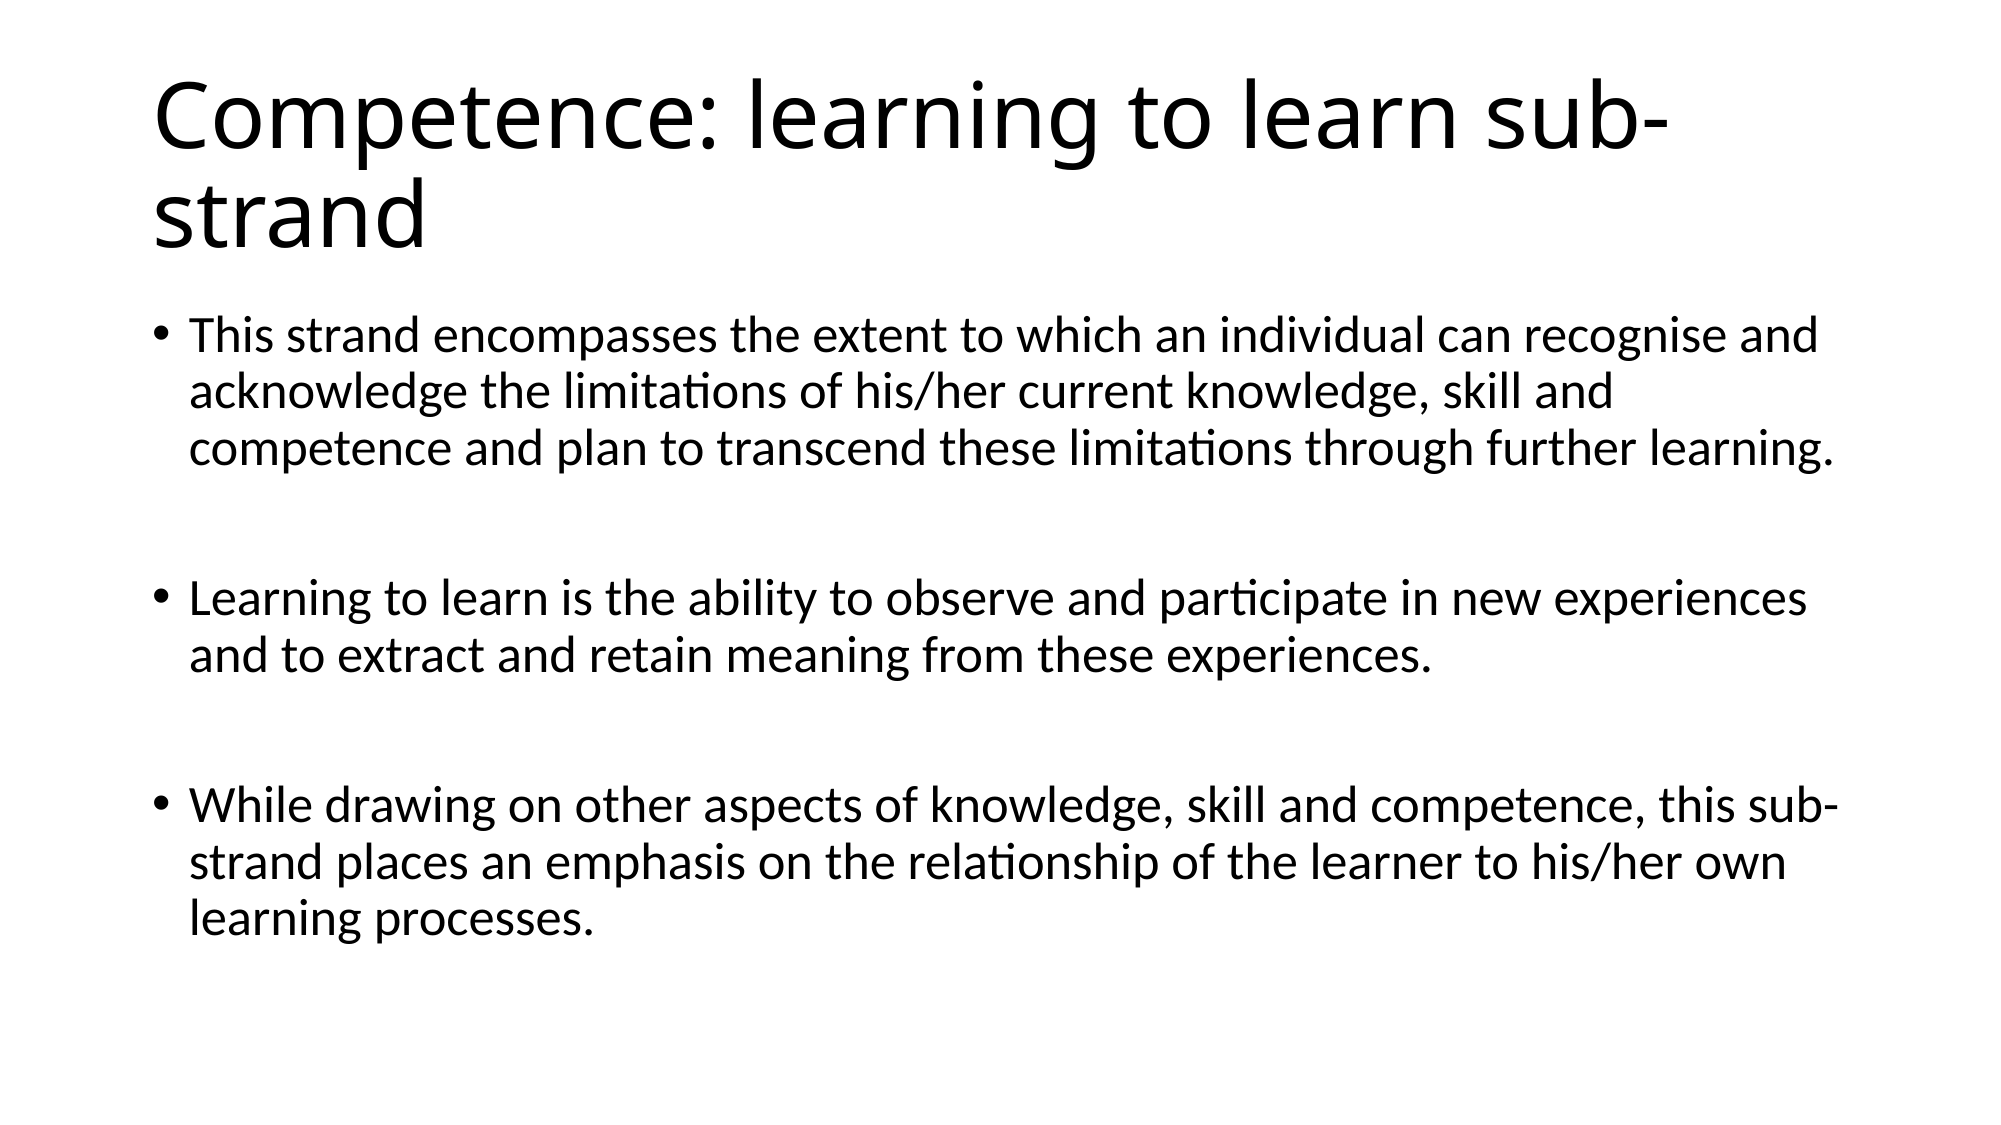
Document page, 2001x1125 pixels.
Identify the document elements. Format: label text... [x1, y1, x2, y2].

list This strand encompasses the extent to which an individual can recognise and acknowledge the limitations of his/her current knowledge, skill and competence and plan to transcend these limitations through further learning. Learning to learn is the ability to observe and participate in new experiences and to extract and retain meaning from these experiences. While drawing on other aspects of knowledge, skill and competence, this sub-strand places an emphasis on the relationship of the learner to his/her own learning processes. [137, 299, 1863, 1014]
title Competence: learning to learn sub-strand [137, 59, 1863, 278]
